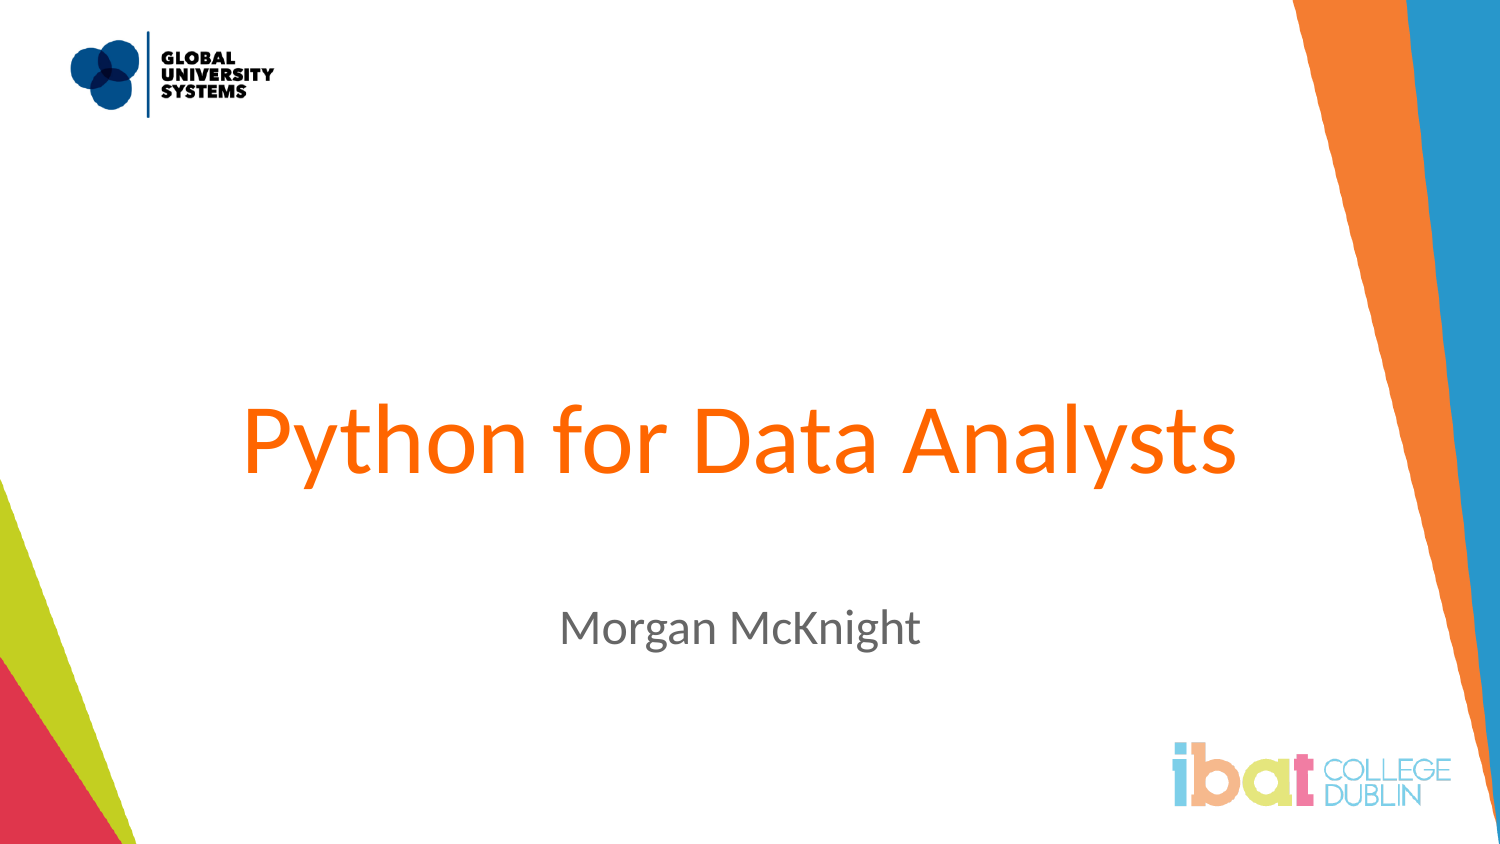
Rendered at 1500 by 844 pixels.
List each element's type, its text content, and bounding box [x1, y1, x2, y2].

text_box Morgan McKnight [544, 586, 937, 662]
picture [0, 0, 1500, 844]
title Python for Data Analysts [41, 237, 1440, 511]
